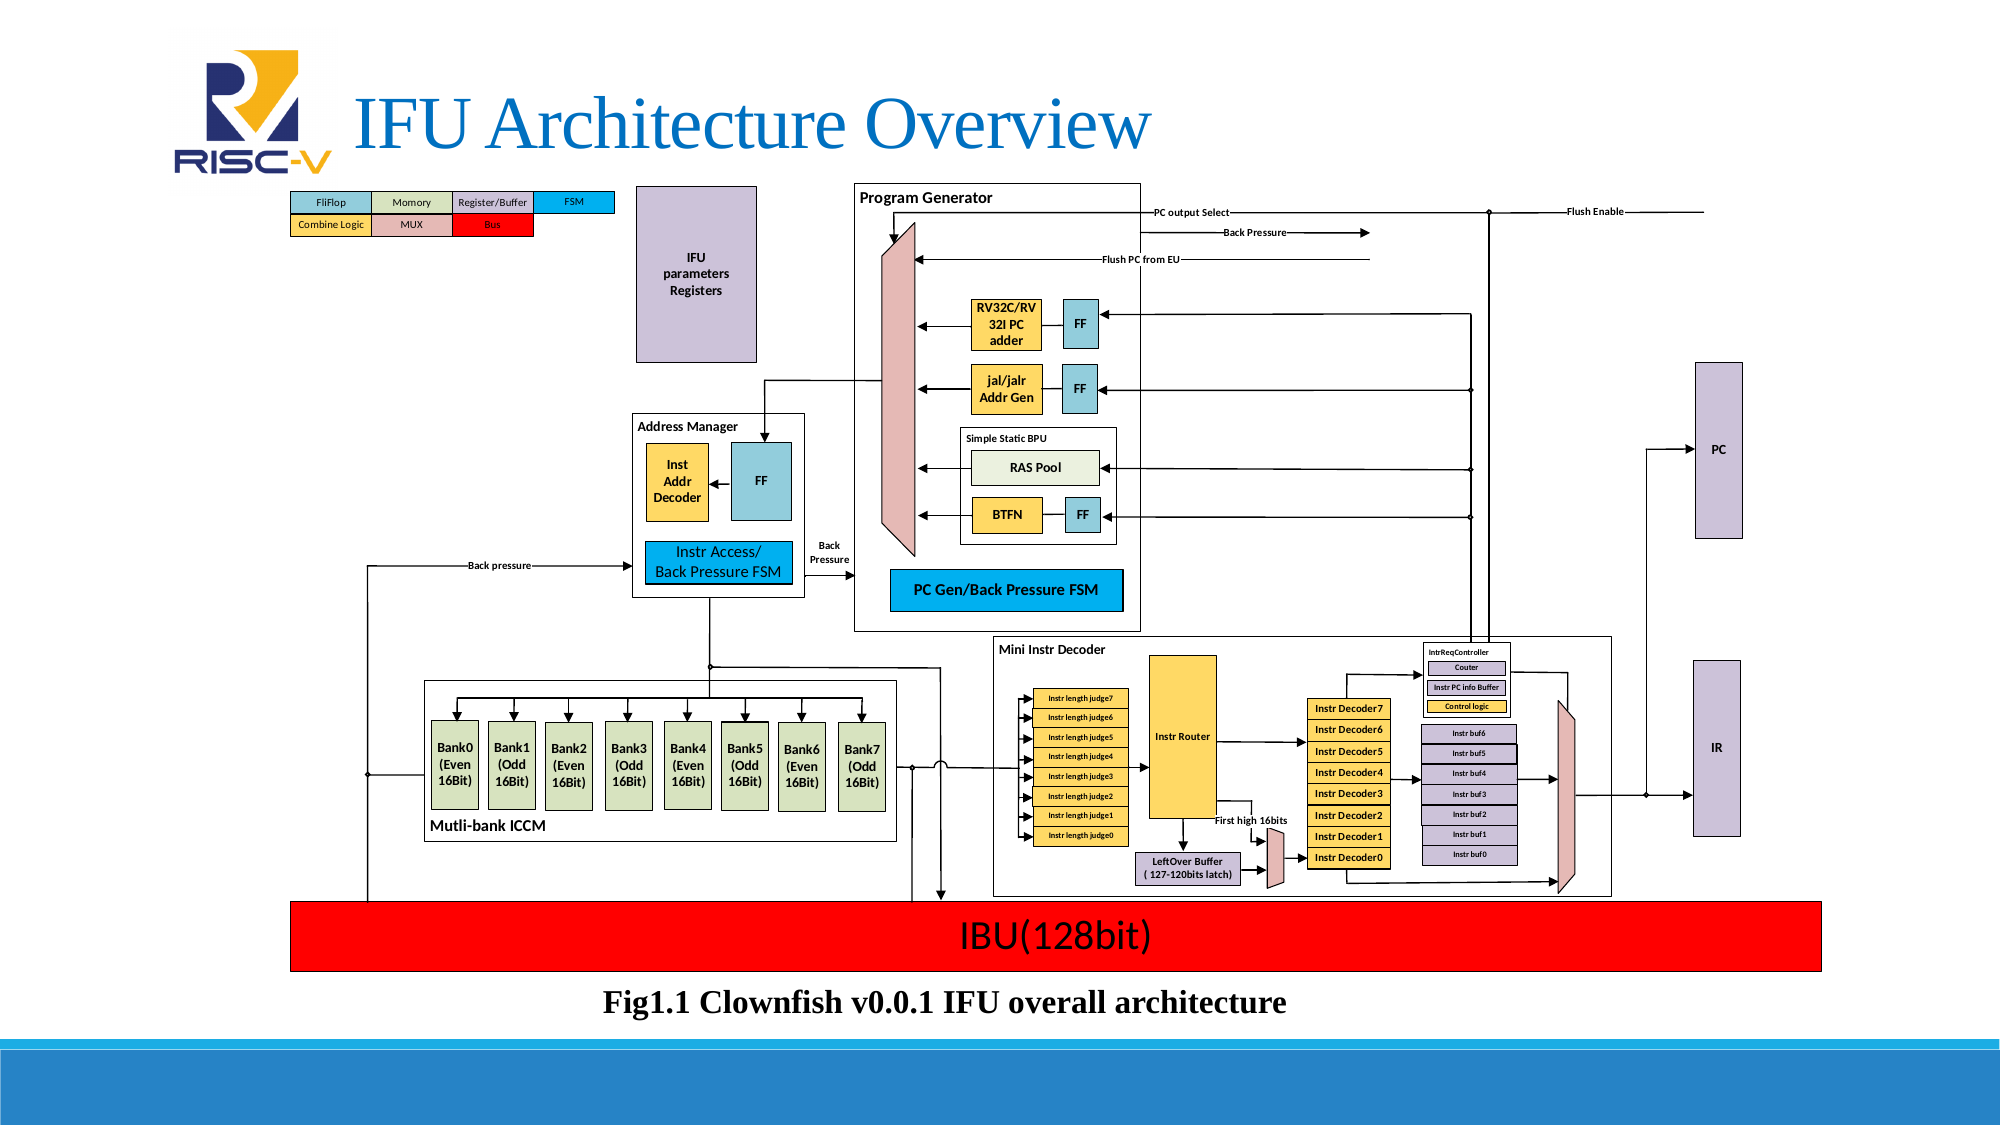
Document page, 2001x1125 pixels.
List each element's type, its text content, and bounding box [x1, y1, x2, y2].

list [287, 180, 1824, 973]
title IFU Architecture Overview [338, 43, 1830, 172]
text_box Fig1.1 Clownfish v0.0.1 IFU overall architecture [588, 980, 1332, 1028]
picture [168, 27, 338, 196]
